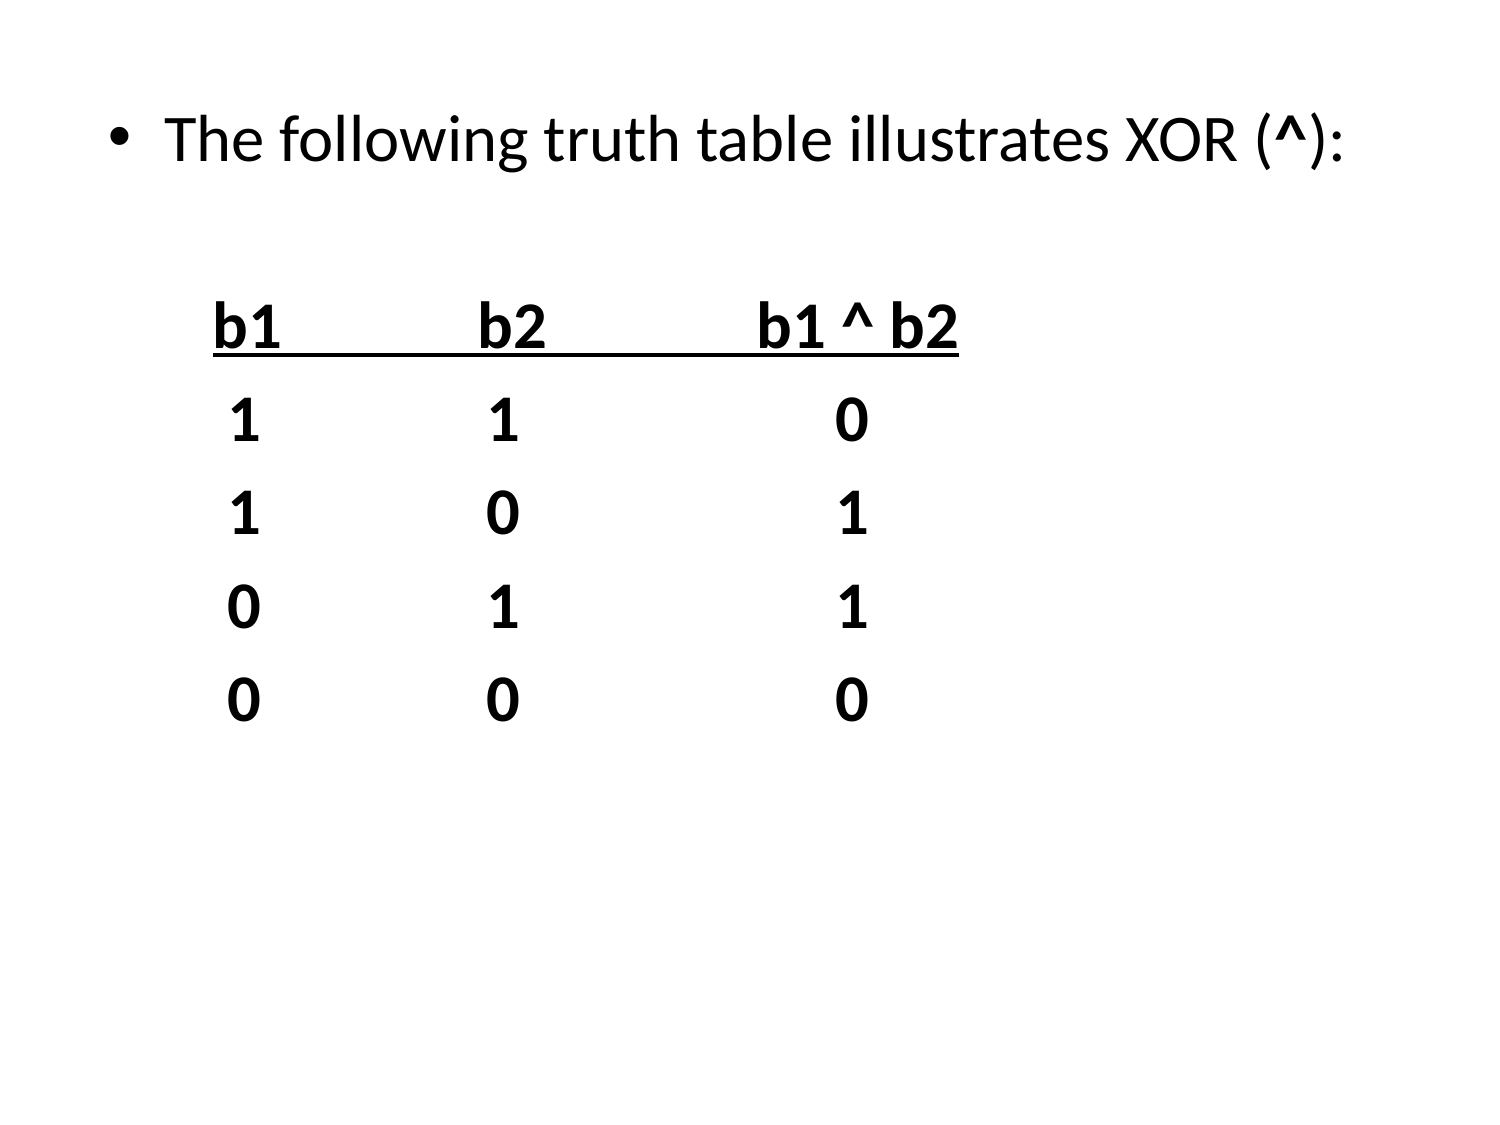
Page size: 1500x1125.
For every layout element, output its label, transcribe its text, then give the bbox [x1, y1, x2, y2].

list The following truth table illustrates XOR (^): b1 b2 b1 ^ b2 1 1 0 1 0 1 0 1 1 0 0 0 [92, 87, 1420, 1050]
